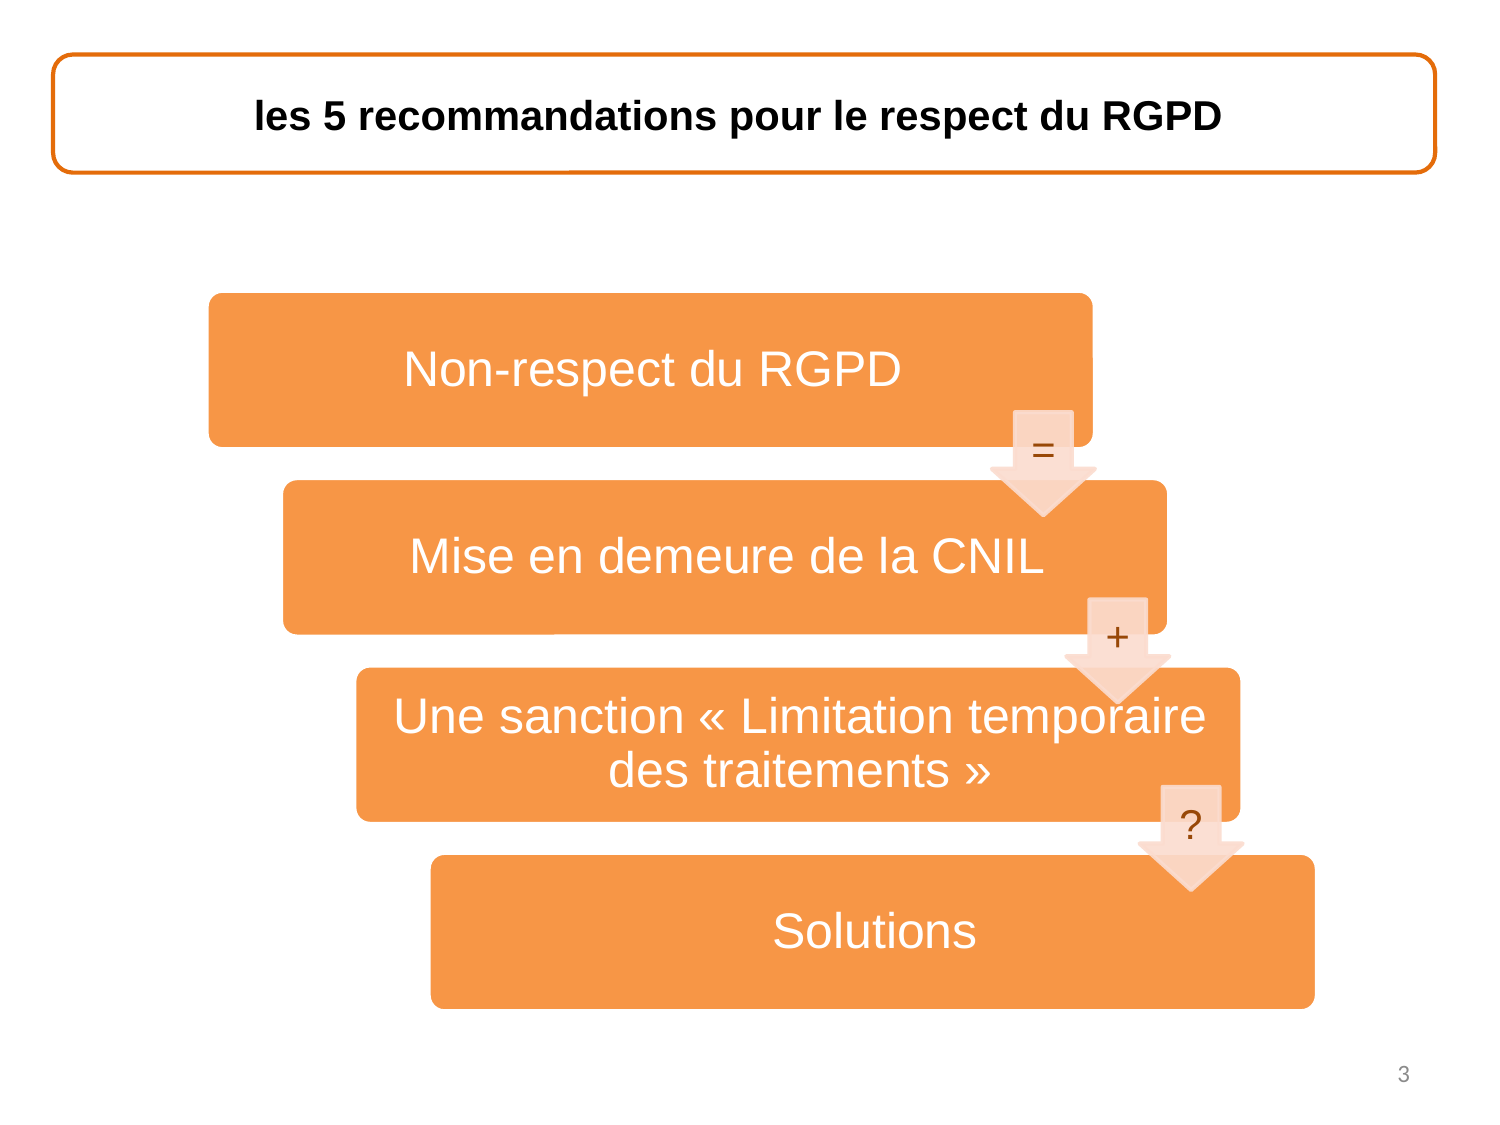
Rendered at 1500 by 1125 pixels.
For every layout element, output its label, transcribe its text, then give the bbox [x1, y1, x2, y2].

text_box les 5 recommandations pour le respect du RGPD [50, 52, 1438, 175]
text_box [206, 290, 1318, 1012]
slide_number 3 [1074, 1042, 1425, 1103]
